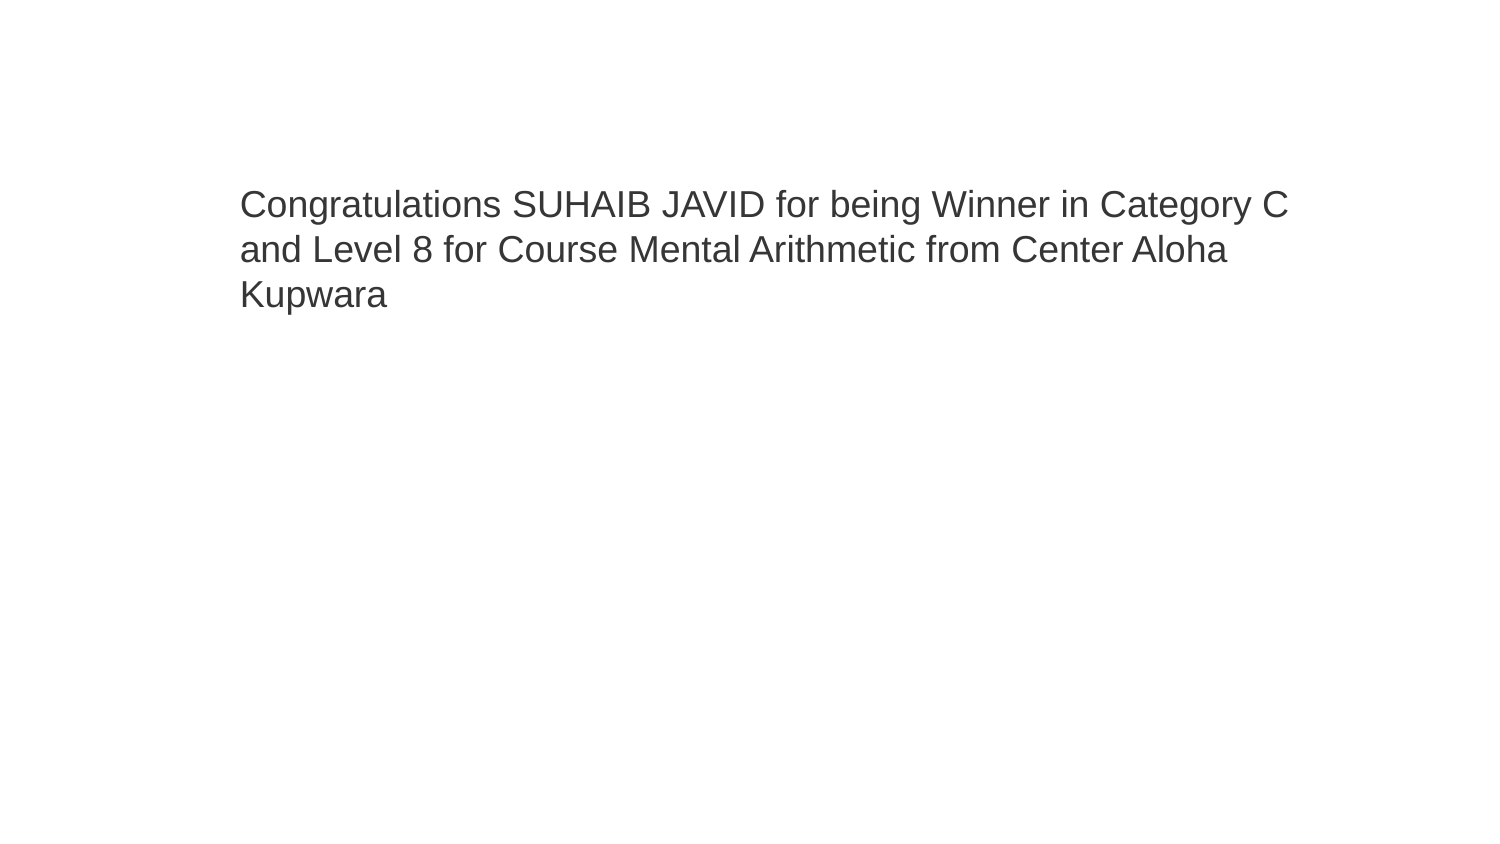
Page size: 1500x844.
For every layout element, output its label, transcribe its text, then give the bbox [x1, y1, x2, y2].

text_box Congratulations SUHAIB JAVID for being Winner in Category C and Level 8 for Course Mental Arithmetic from Center Aloha Kupwara [224, 224, 1350, 270]
